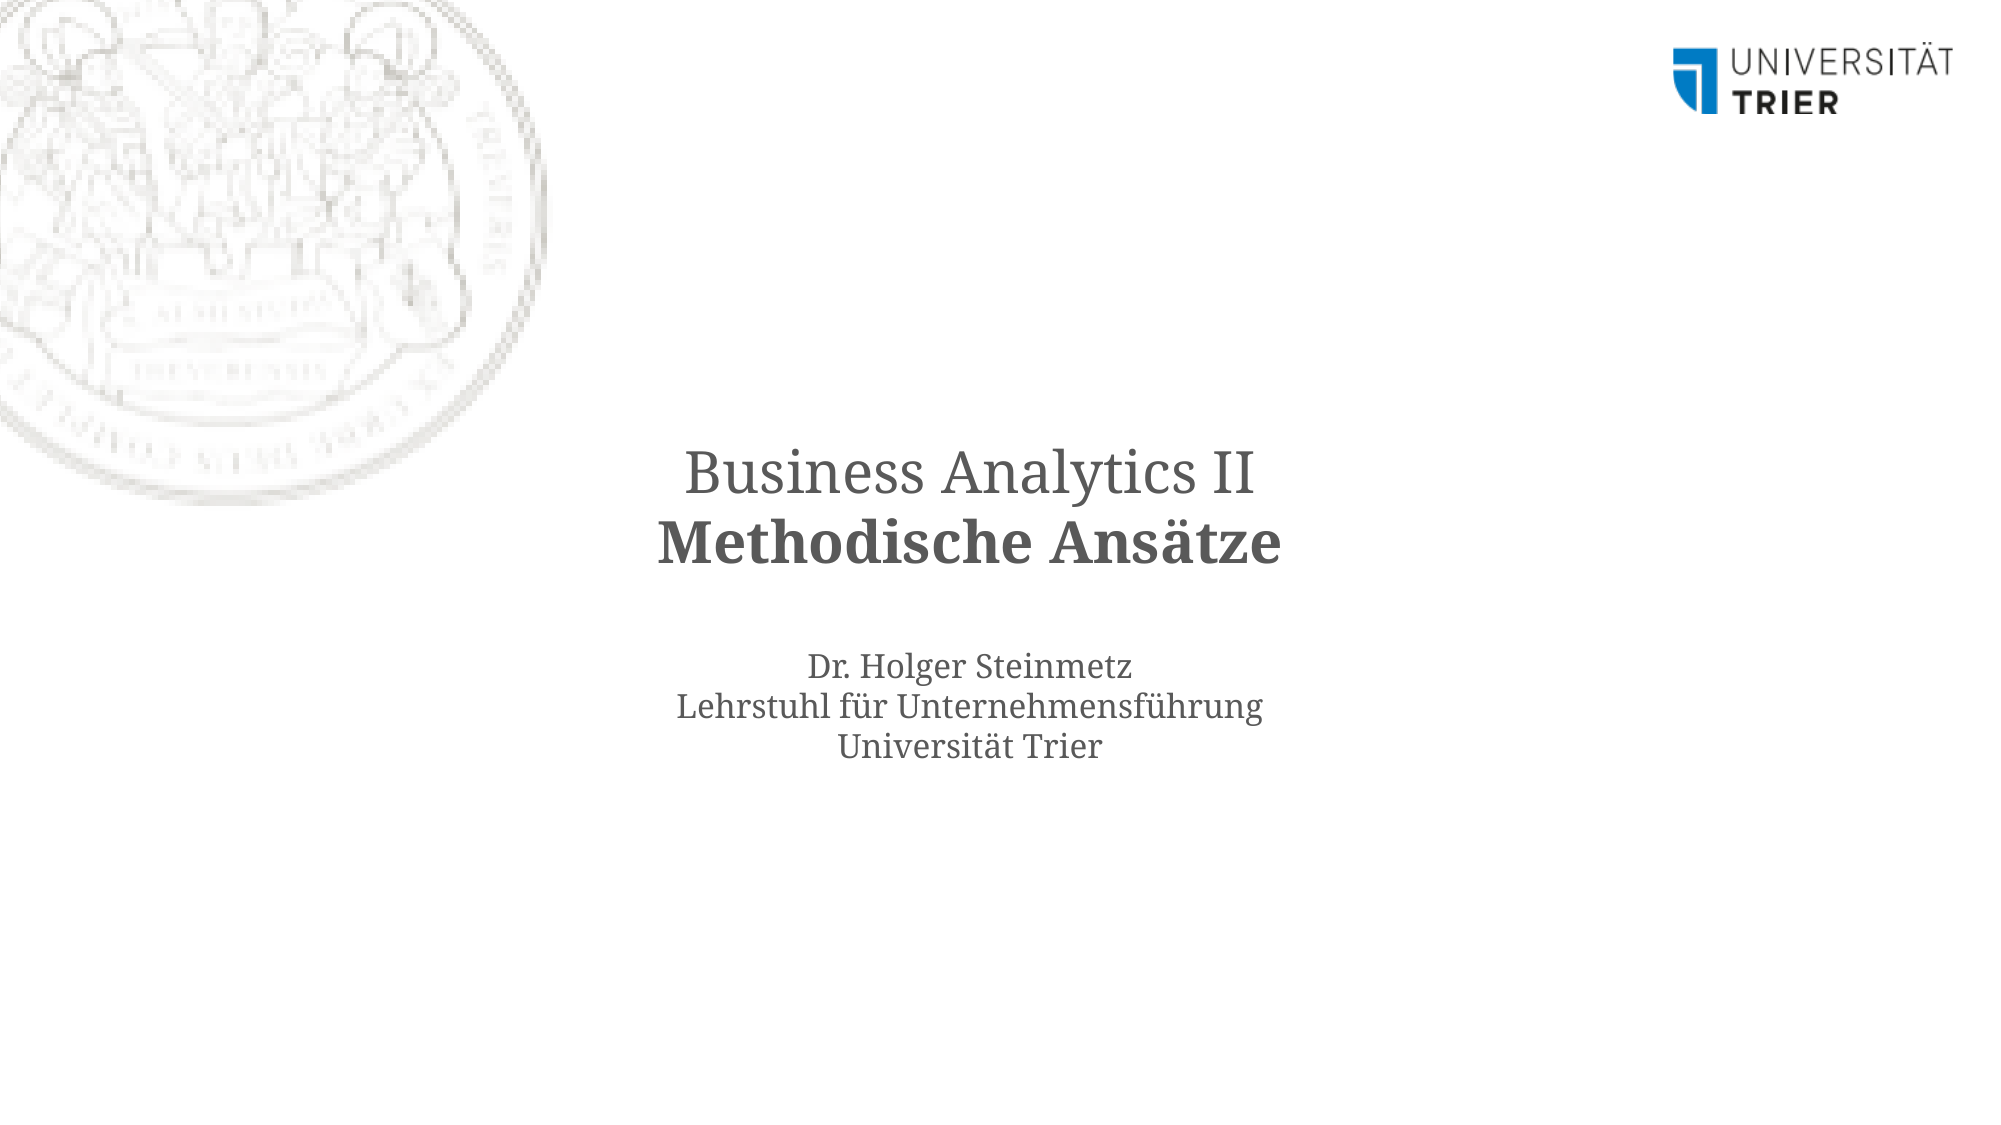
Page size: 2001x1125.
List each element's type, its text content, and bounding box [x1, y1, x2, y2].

title Business Analytics II Methodische Ansätze Dr. Holger Steinmetz Lehrstuhl für Unternehmensführung Universität Trier [503, 402, 1437, 799]
